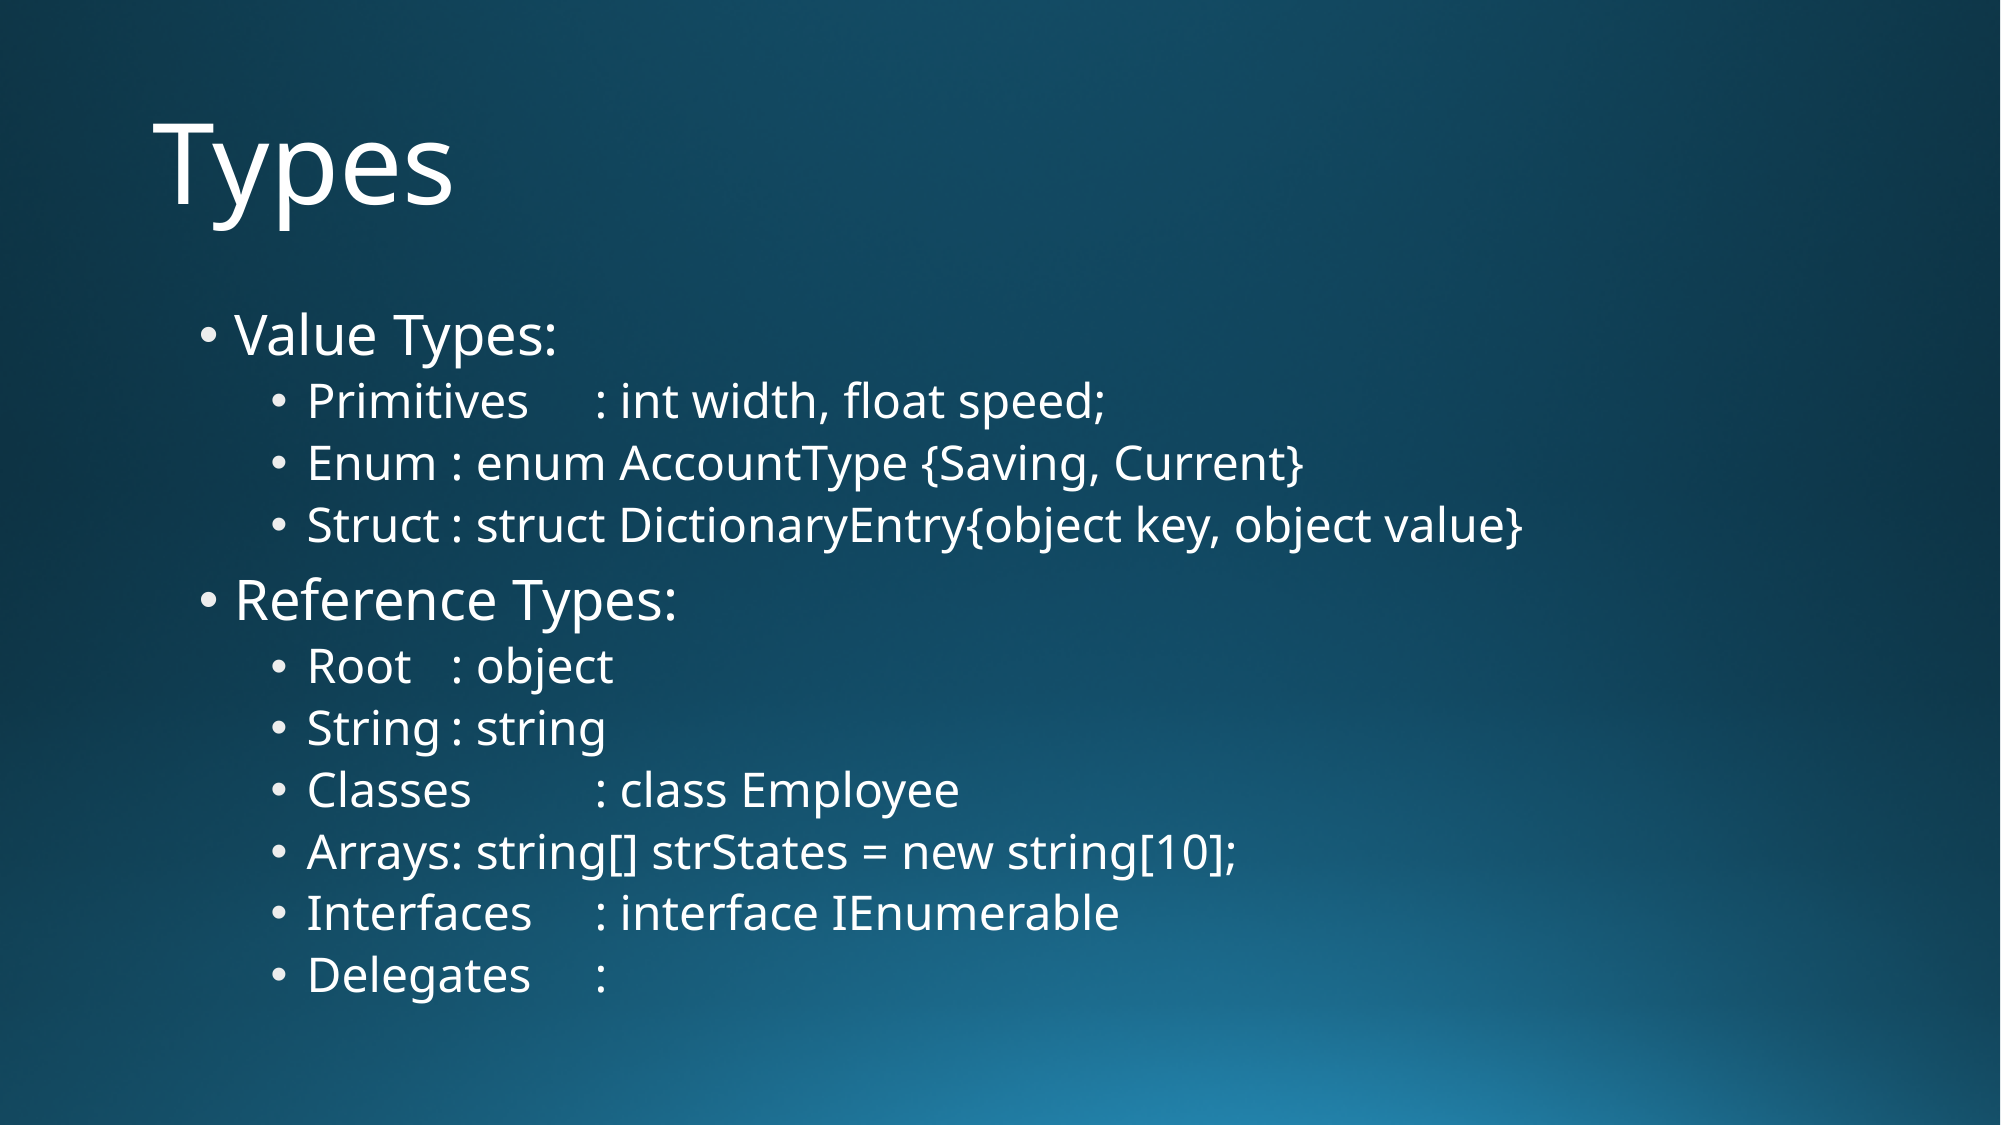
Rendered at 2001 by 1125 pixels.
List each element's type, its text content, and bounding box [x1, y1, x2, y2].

list Value Types: Primitives : int width, float speed; Enum : enum AccountType {Saving, Current} Struct : struct DictionaryEntry{object key, object value} Reference Types: Root : object String : string Classes : class Employee Arrays : string[] strStates = new string[10]; Interfaces : interface IEnumerable Delegates : [183, 299, 1863, 1014]
picture [0, 0, 2001, 1125]
title Types [137, 59, 1863, 278]
